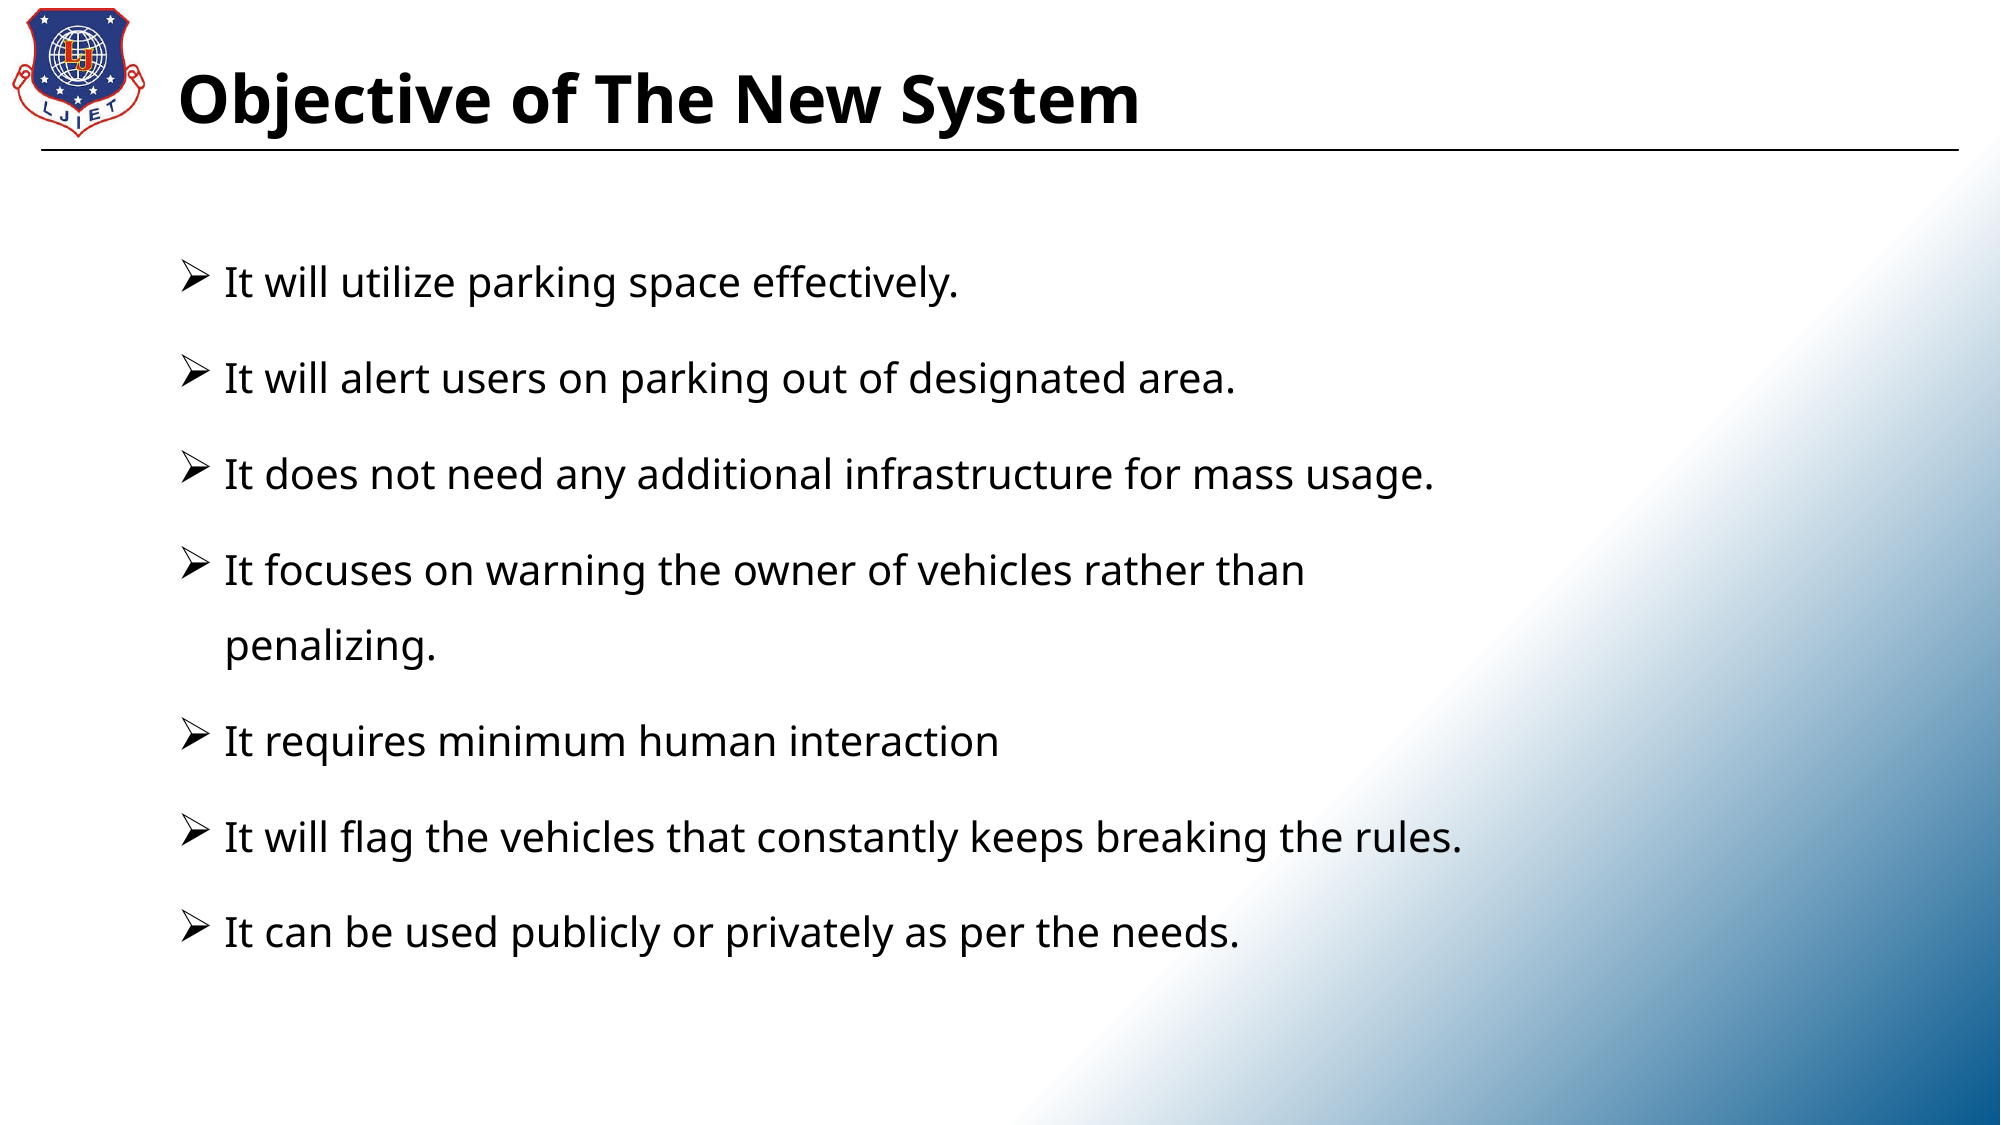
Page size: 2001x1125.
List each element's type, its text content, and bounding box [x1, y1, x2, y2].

footer [112, 1012, 1350, 1073]
text_box Objective of The New System [162, 49, 1638, 145]
list It will utilize parking space effectively. It will alert users on parking out of designated area. It does not need any additional infrastructure for mass usage. It focuses on warning the owner of vehicles rather than penalizing. It requires minimum human interaction It will flag the vehicles that constantly keeps breaking the rules. It can be used publicly or privately as per the needs. [162, 212, 1513, 975]
picture [12, 8, 145, 138]
